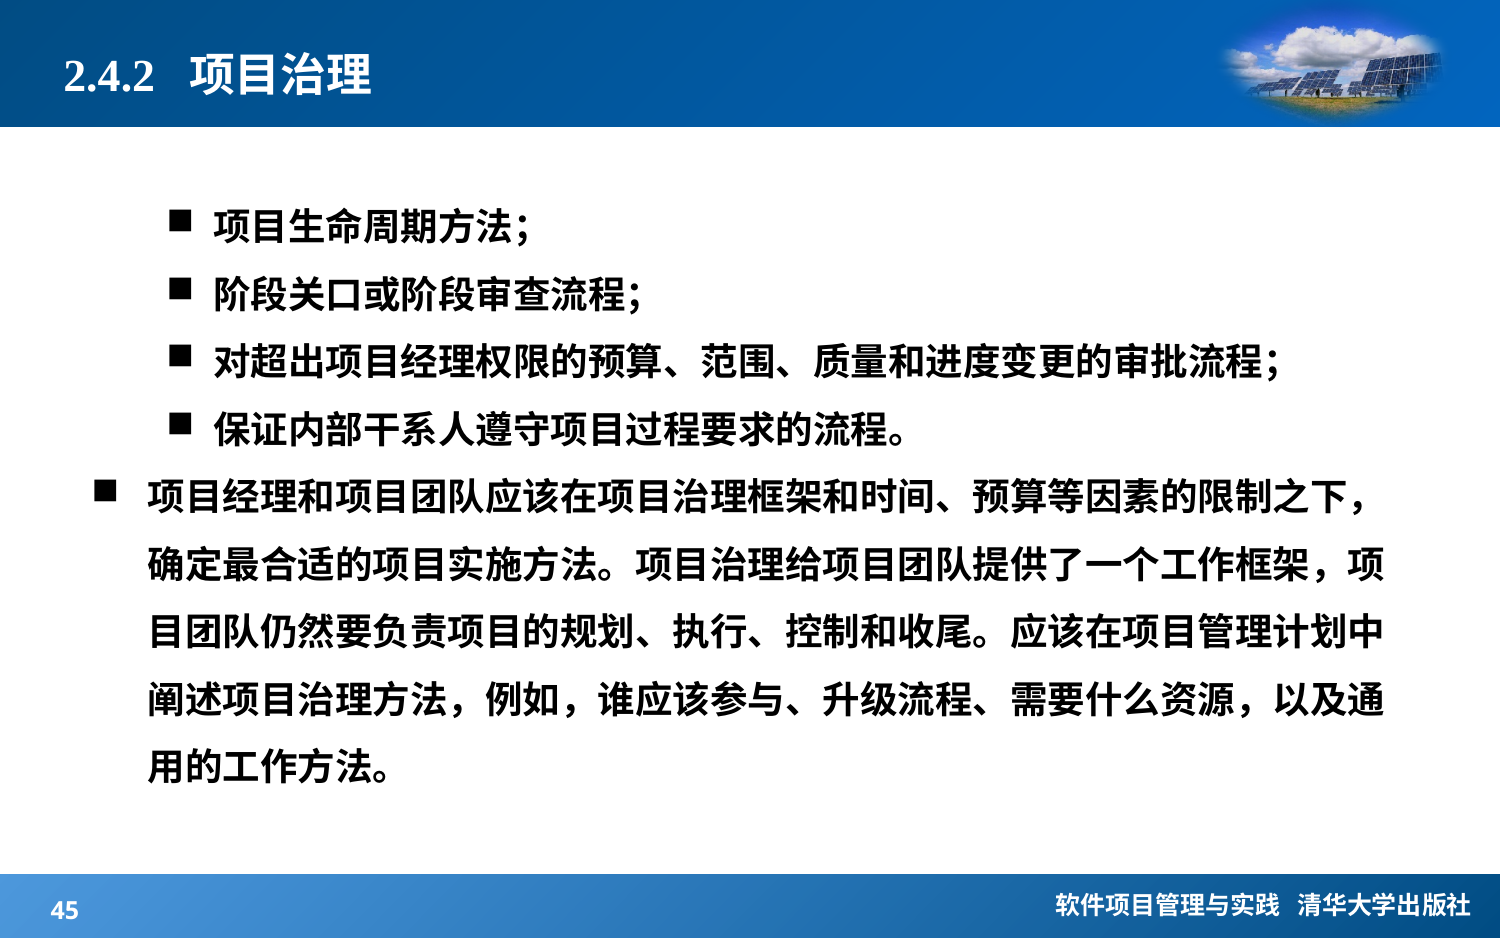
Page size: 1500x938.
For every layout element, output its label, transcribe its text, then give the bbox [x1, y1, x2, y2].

text_box 项目生命周期方法； 阶段关口或阶段审查流程； 对超出项目经理权限的预算、范围、质量和进度变更的审批流程； 保证内部干系人遵守项目过程要求的流程。 项目经理和项目团队应该在项目治理框架和时间、预算等因素的限制之下，确定最合适的项目实施方法。项目治理给项目团队提供了一个工作框架，项目团队仍然要负责项目的规划、执行、控制和收尾。应该在项目管理计划中阐述项目治理方法，例如，谁应该参与、升级流程、需要什么资源，以及通用的工作方法。 [76, 173, 1424, 759]
picture [1233, 6, 1433, 113]
title 2.4.2 项目治理 [48, 19, 1005, 127]
